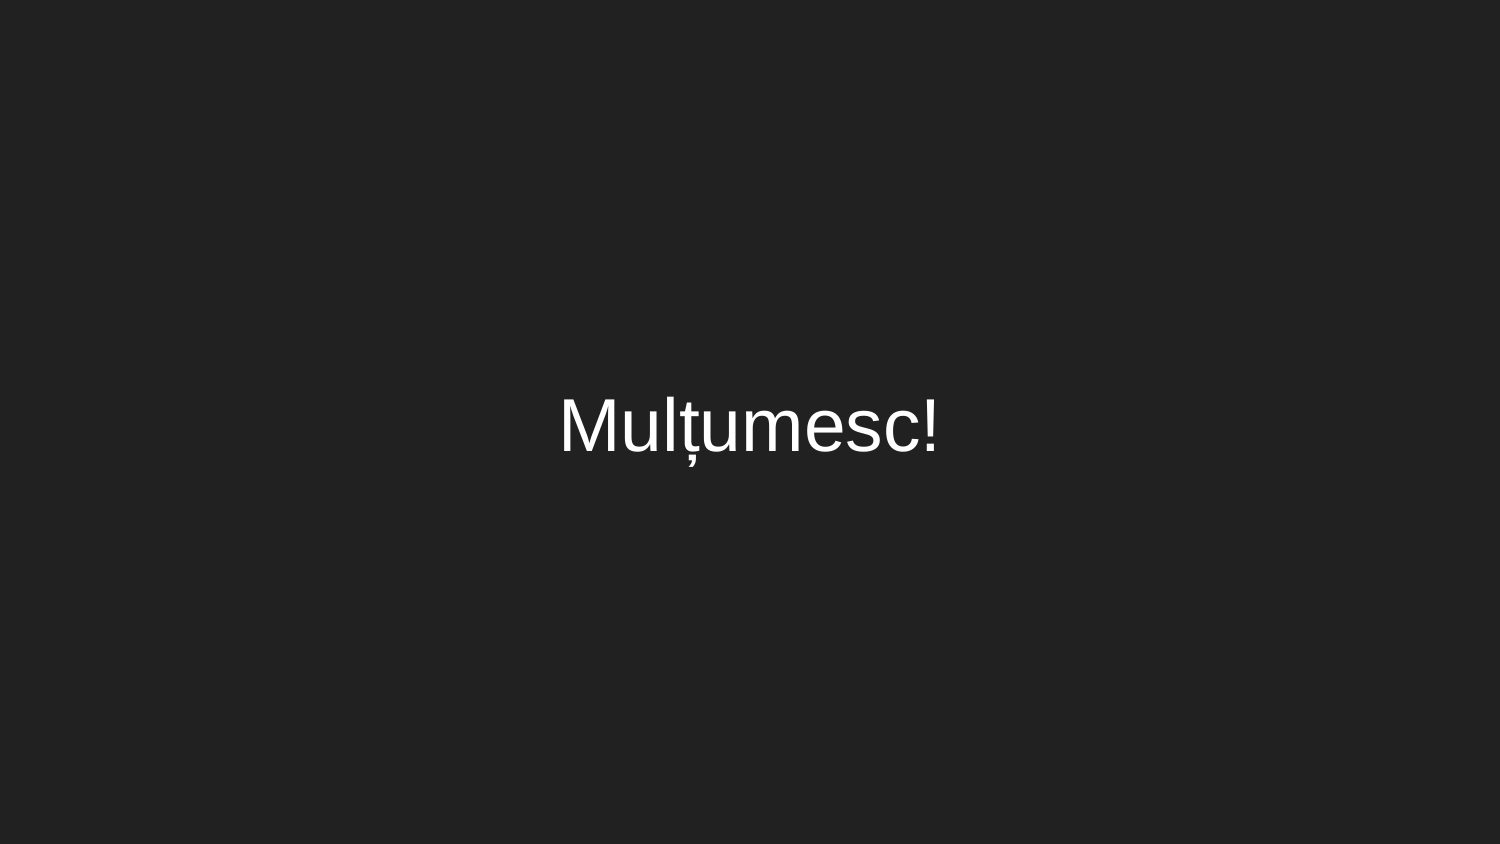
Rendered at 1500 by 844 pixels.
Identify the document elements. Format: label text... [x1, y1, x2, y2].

title Mulțumesc! [51, 352, 1449, 491]
